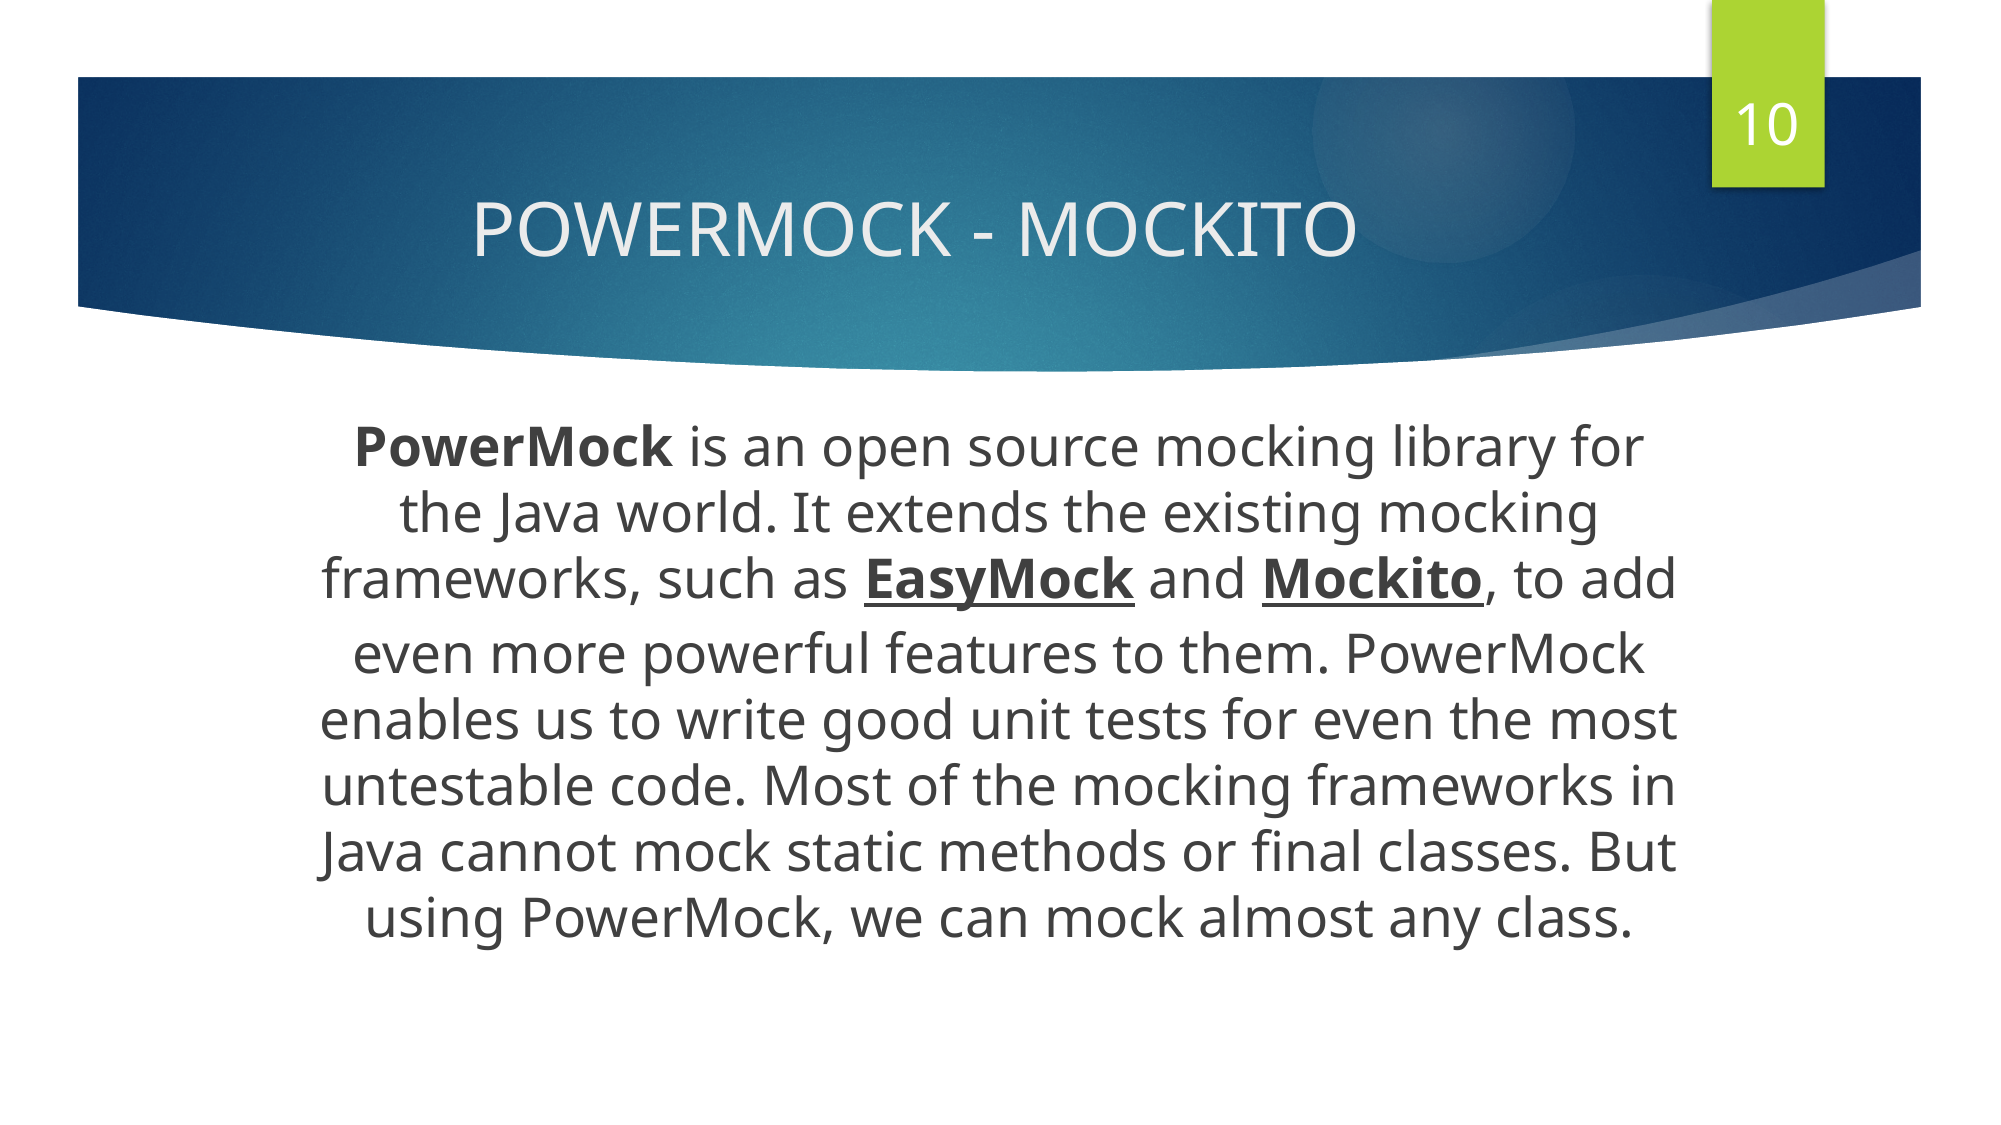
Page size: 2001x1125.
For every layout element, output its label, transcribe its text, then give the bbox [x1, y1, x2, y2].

title POWERMOCK - MOCKITO [455, 168, 1464, 285]
list PowerMock is an open source mocking library for the Java world. It extends the existing mocking frameworks, such as EasyMock and Mockito, to add even more powerful features to them. PowerMock enables us to write good unit tests for even the most untestable code. Most of the mocking frameworks in Java cannot mock static methods or final classes. But using PowerMock, we can mock almost any class. [289, 394, 1711, 966]
slide_number 10 [1698, 48, 1836, 175]
